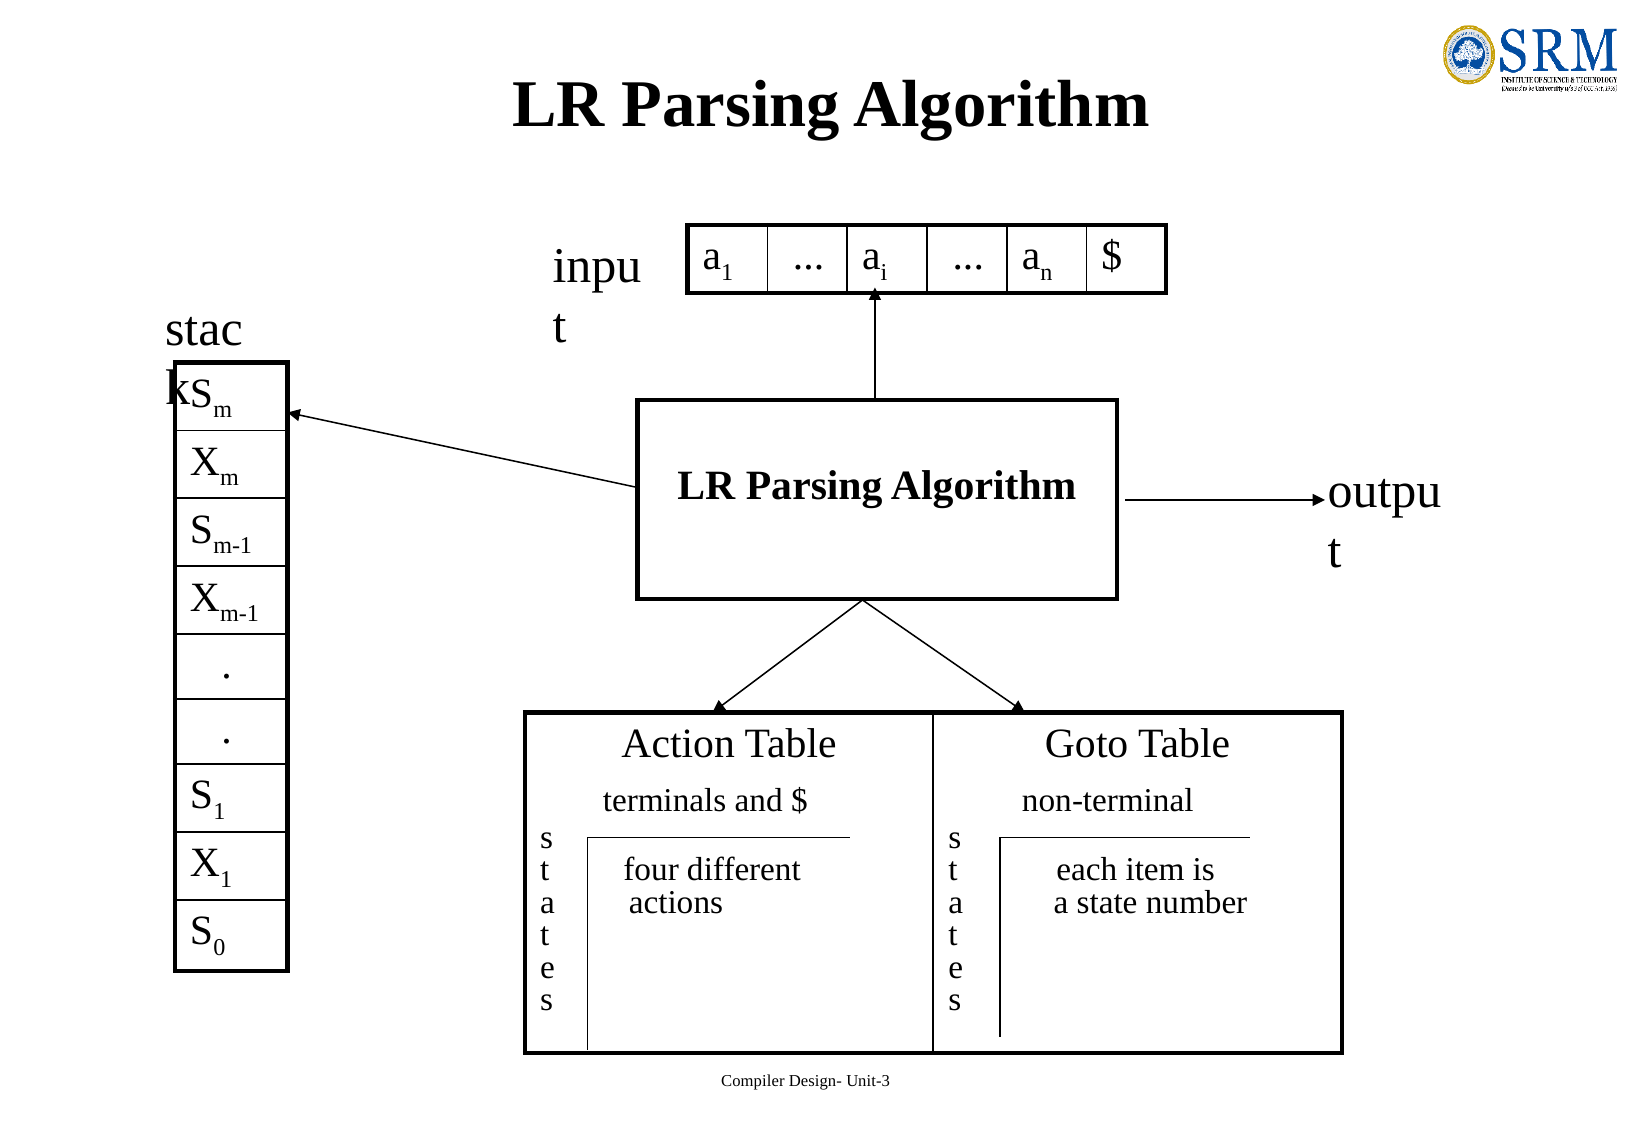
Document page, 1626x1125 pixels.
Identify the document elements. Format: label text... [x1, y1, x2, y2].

text_box input [537, 224, 671, 360]
table_cell Xm [177, 431, 285, 497]
table_cell S0 [177, 901, 285, 969]
table_header $ [1087, 227, 1164, 291]
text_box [862, 599, 1026, 713]
table_cell . [177, 700, 285, 763]
table_header Action Table terminals and $ s t four different a actions t e s [527, 715, 932, 1051]
table_header an [1008, 227, 1086, 291]
text_box stack [150, 287, 283, 423]
text_box Compiler Design- Unit-3 [501, 1062, 1111, 1100]
table_cell Xm-1 [177, 567, 285, 633]
table_cell . [177, 635, 285, 698]
table_header Goto Table non-terminal s t each item is a a state number t e s [934, 715, 1340, 1051]
table_cell 6 [1001, 839, 1244, 846]
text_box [287, 412, 638, 488]
table_cell X1 [177, 833, 285, 899]
table_header ... [928, 227, 1006, 291]
text_box output [1312, 449, 1471, 585]
table_cell S1 [177, 765, 285, 831]
table_header a1 [690, 227, 767, 291]
table_header ... [768, 227, 846, 291]
title LR Parsing Algorithm [62, 24, 1600, 175]
picture [1439, 1, 1621, 116]
table_header Sm [177, 423, 282, 430]
table_header ai [848, 227, 926, 291]
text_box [712, 599, 861, 713]
table_header LR Parsing Algorithm [640, 402, 1115, 597]
table_cell [588, 840, 844, 847]
table_cell Sm-1 [177, 499, 285, 565]
